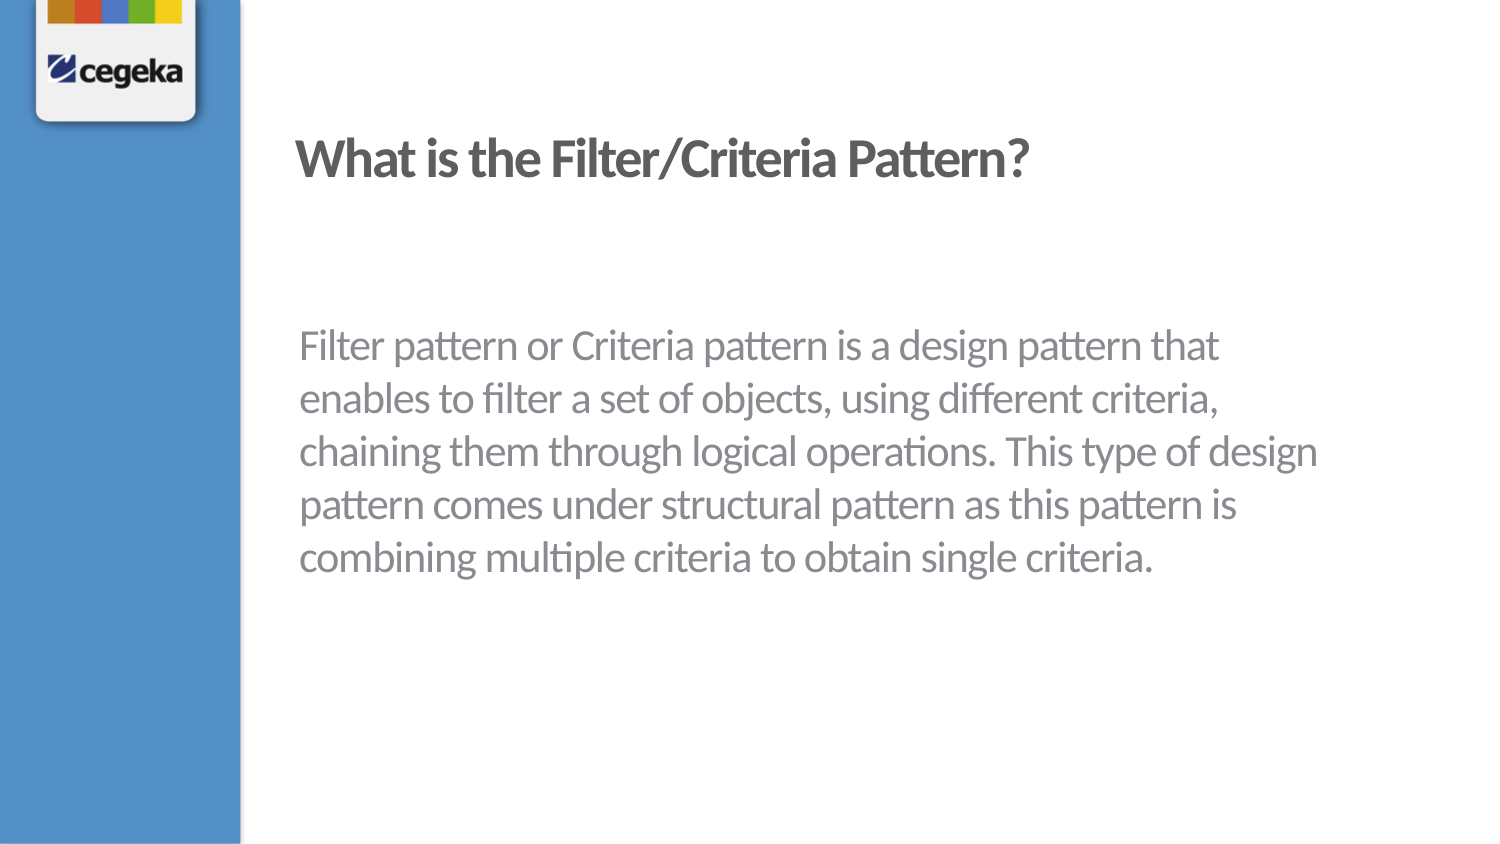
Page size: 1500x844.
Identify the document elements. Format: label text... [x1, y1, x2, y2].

subtitle Filter pattern or Criteria pattern is a design pattern that enables to filter a set of objects, using different criteria, chaining them through logical operations. This type of design pattern comes under structural pattern as this pattern is combining multiple criteria to obtain single criteria. [299, 315, 1350, 587]
title What is the Filter/Criteria Pattern? [294, 79, 1388, 190]
picture [19, 0, 212, 136]
